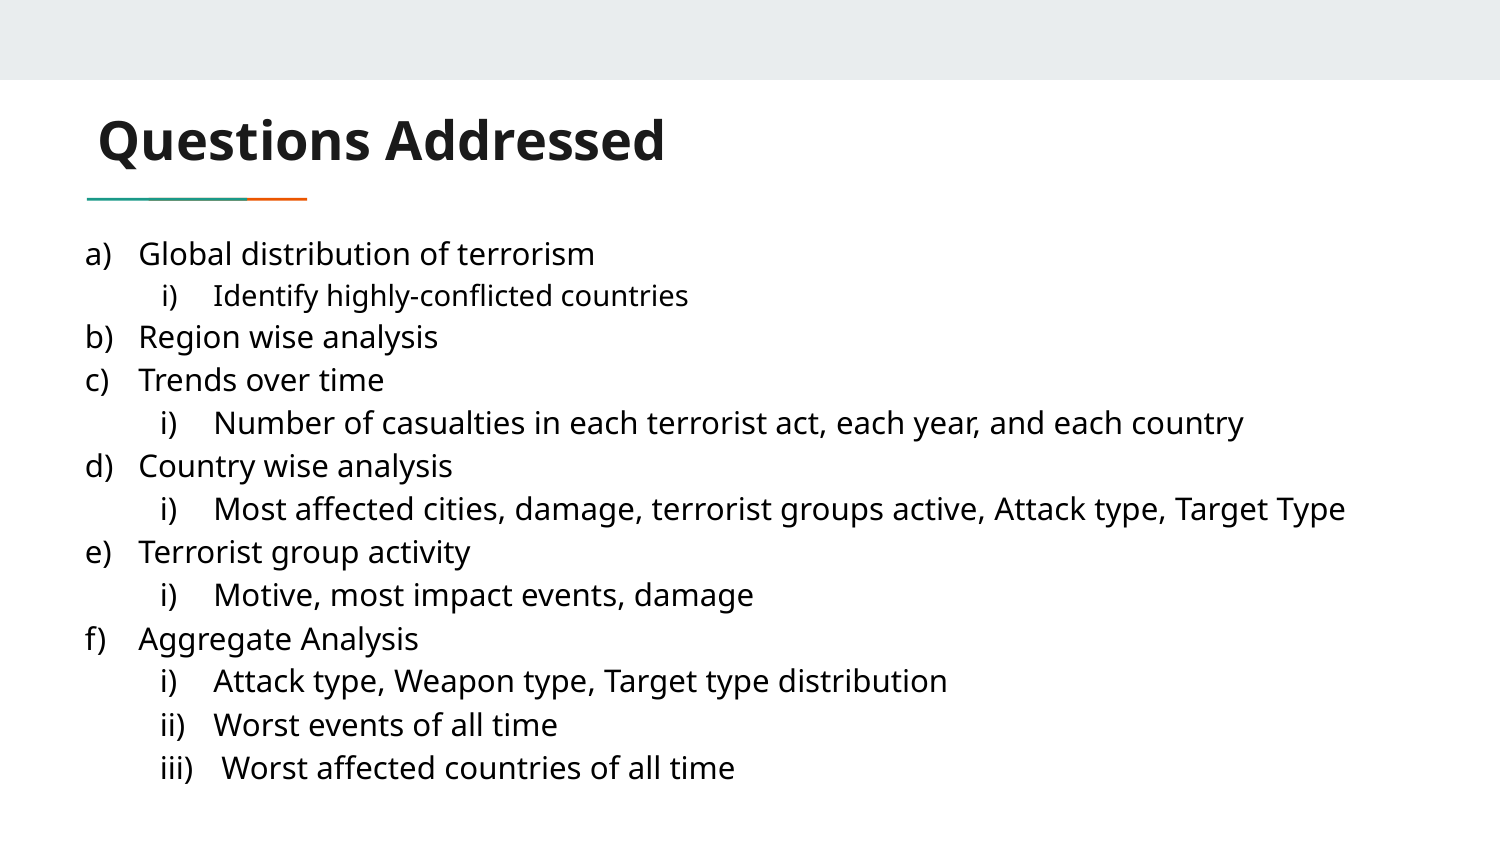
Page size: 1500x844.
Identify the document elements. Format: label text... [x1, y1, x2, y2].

title Questions Addressed [82, 91, 1344, 179]
list Global distribution of terrorism Identify highly-conflicted countries Region wise analysis Trends over time Number of casualties in each terrorist act, each year, and each country Country wise analysis Most affected cities, damage, terrorist groups active, Attack type, Target Type Terrorist group activity Motive, most impact events, damage Aggregate Analysis Attack type, Weapon type, Target type distribution Worst events of all time Worst affected countries of all time [48, 213, 1445, 844]
